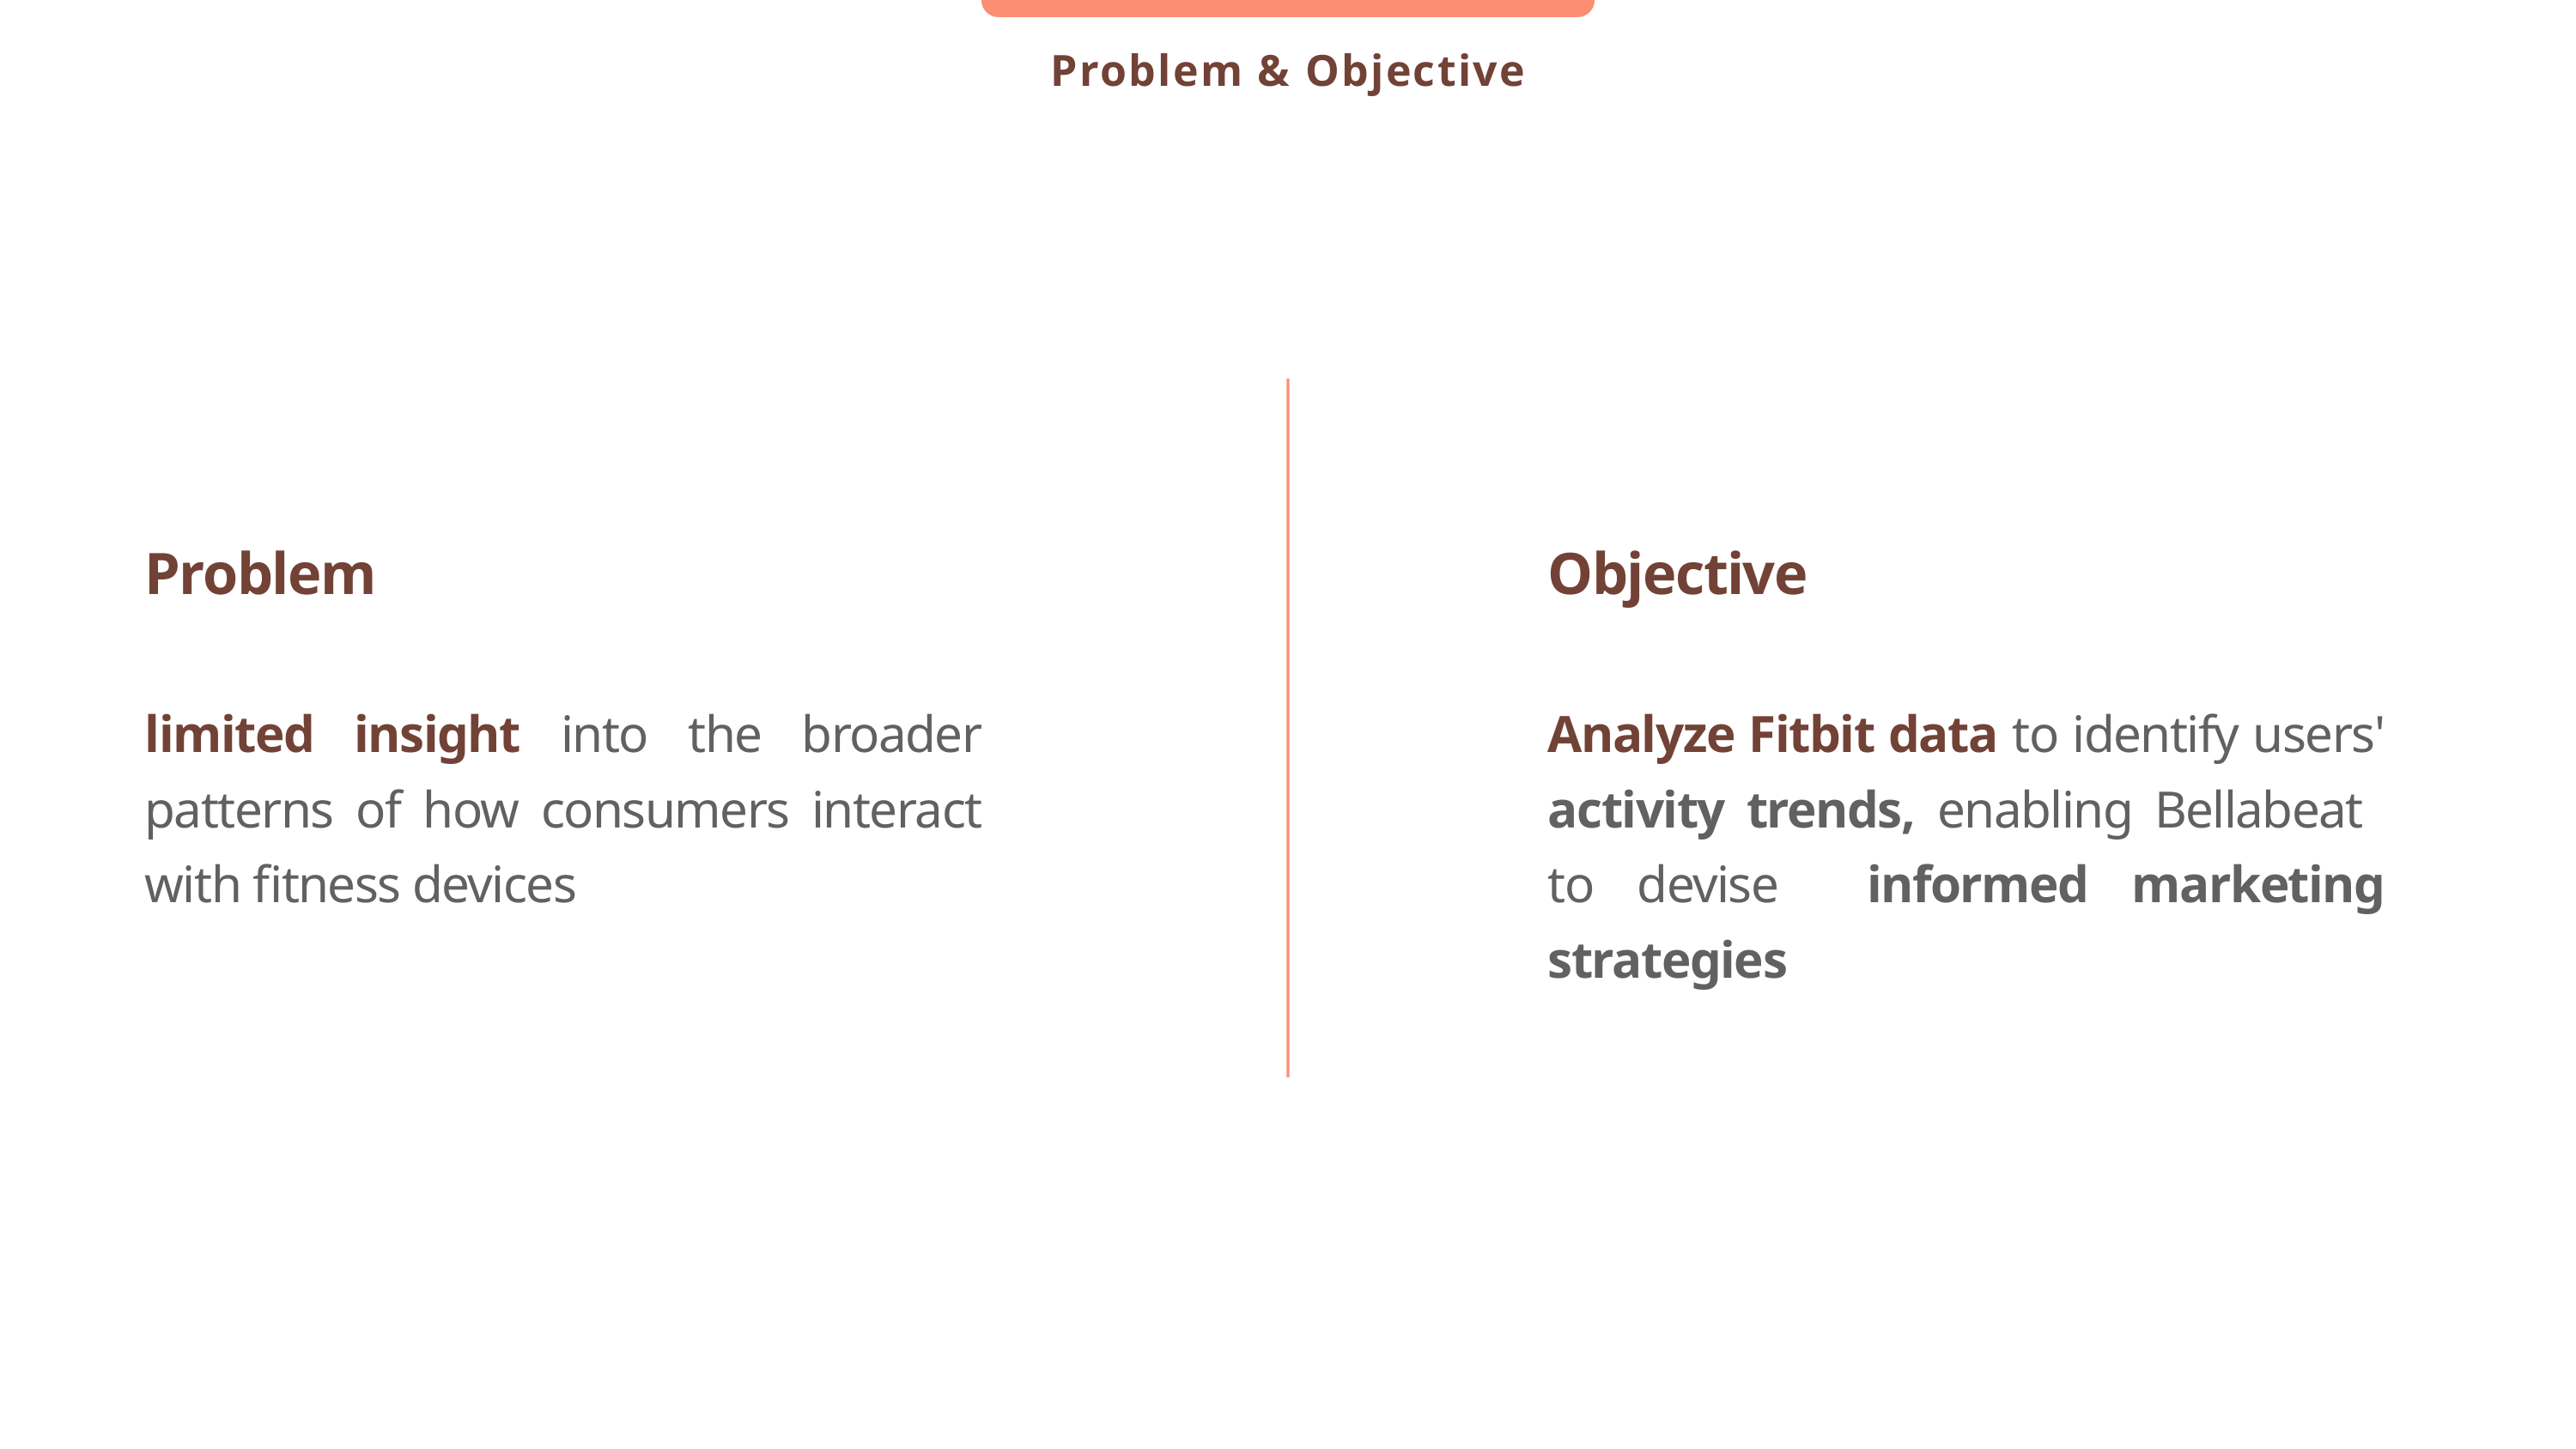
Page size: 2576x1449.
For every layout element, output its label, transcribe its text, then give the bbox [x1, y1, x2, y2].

text_box Objective [1547, 519, 2432, 606]
text_box Analyze Fitbit data to identify users' activity trends, enabling Bellabeat to devise informed marketing strategies [1547, 687, 2385, 988]
text_box Problem & Objective [1010, 33, 1566, 95]
text_box Problem [144, 519, 1029, 606]
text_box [981, 0, 1595, 18]
text_box limited insight into the broader patterns of how consumers interact with fitness devices [144, 687, 981, 913]
